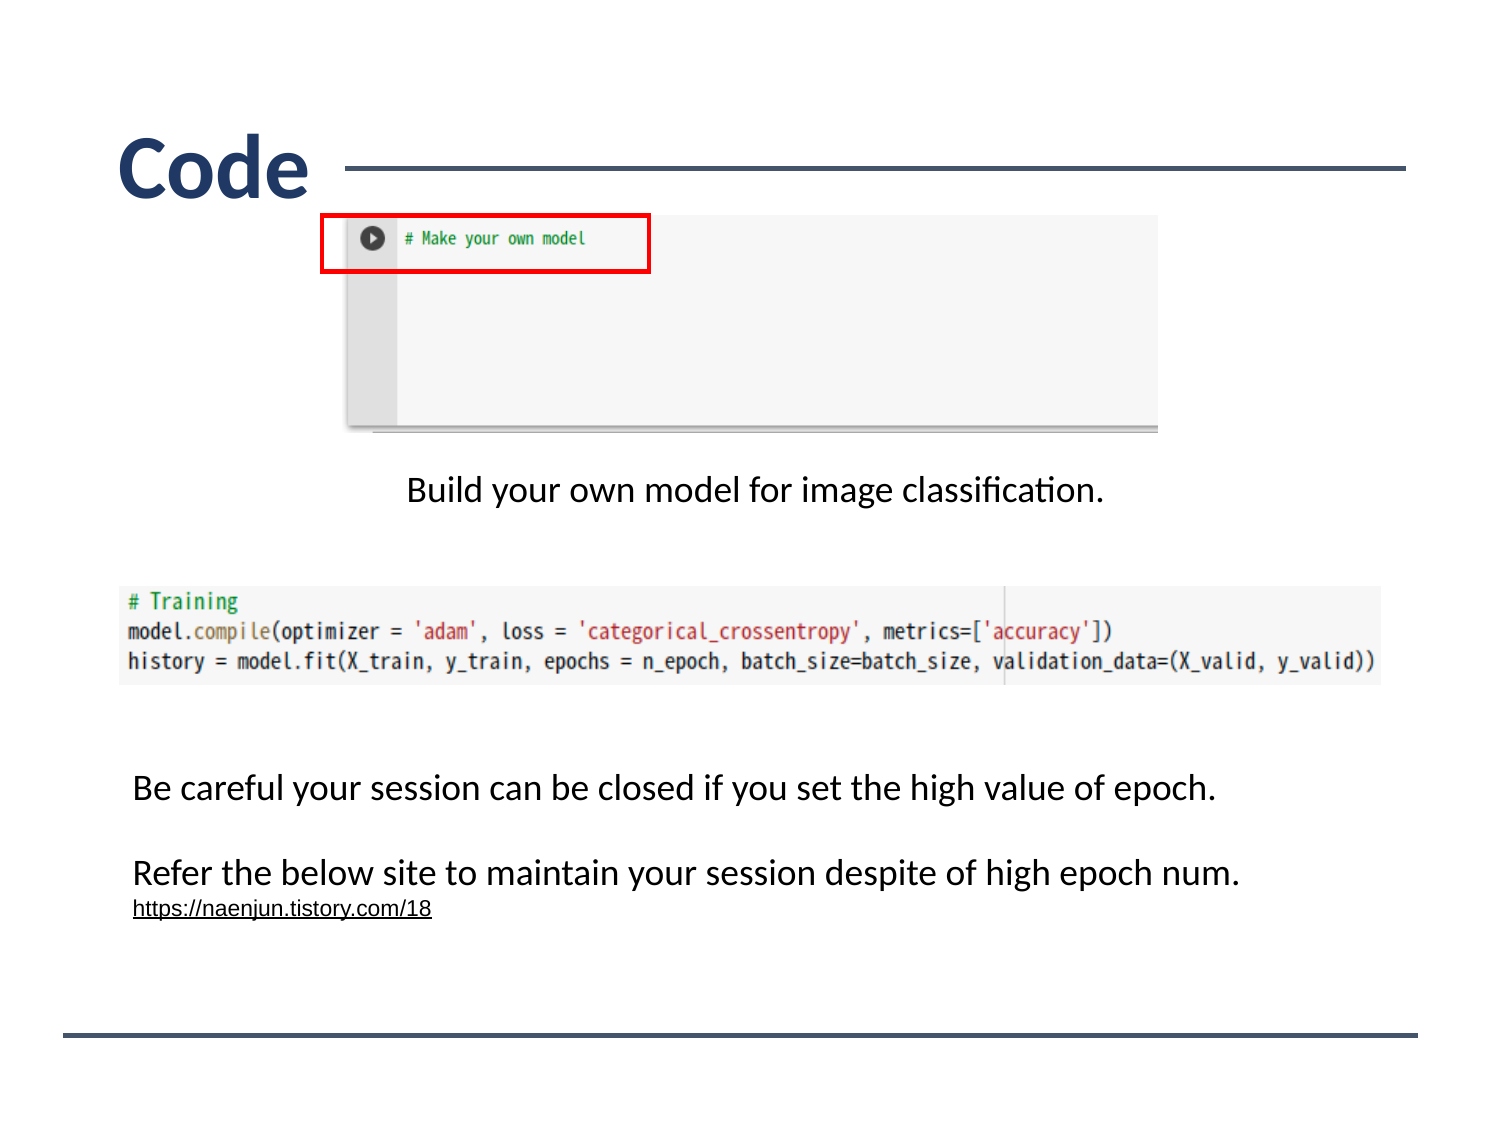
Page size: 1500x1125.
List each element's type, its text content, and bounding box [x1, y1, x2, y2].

text_box [322, 215, 340, 272]
picture [342, 214, 1158, 433]
title Code [103, 59, 1397, 278]
text_box Build your own model for image classification. [391, 462, 1128, 519]
picture [119, 586, 1381, 685]
text_box Be careful your session can be closed if you set the high value of epoch. Refer the below site to maintain your session despite of high epoch num. https://naenjun.tistory.com/18 [117, 752, 1383, 936]
